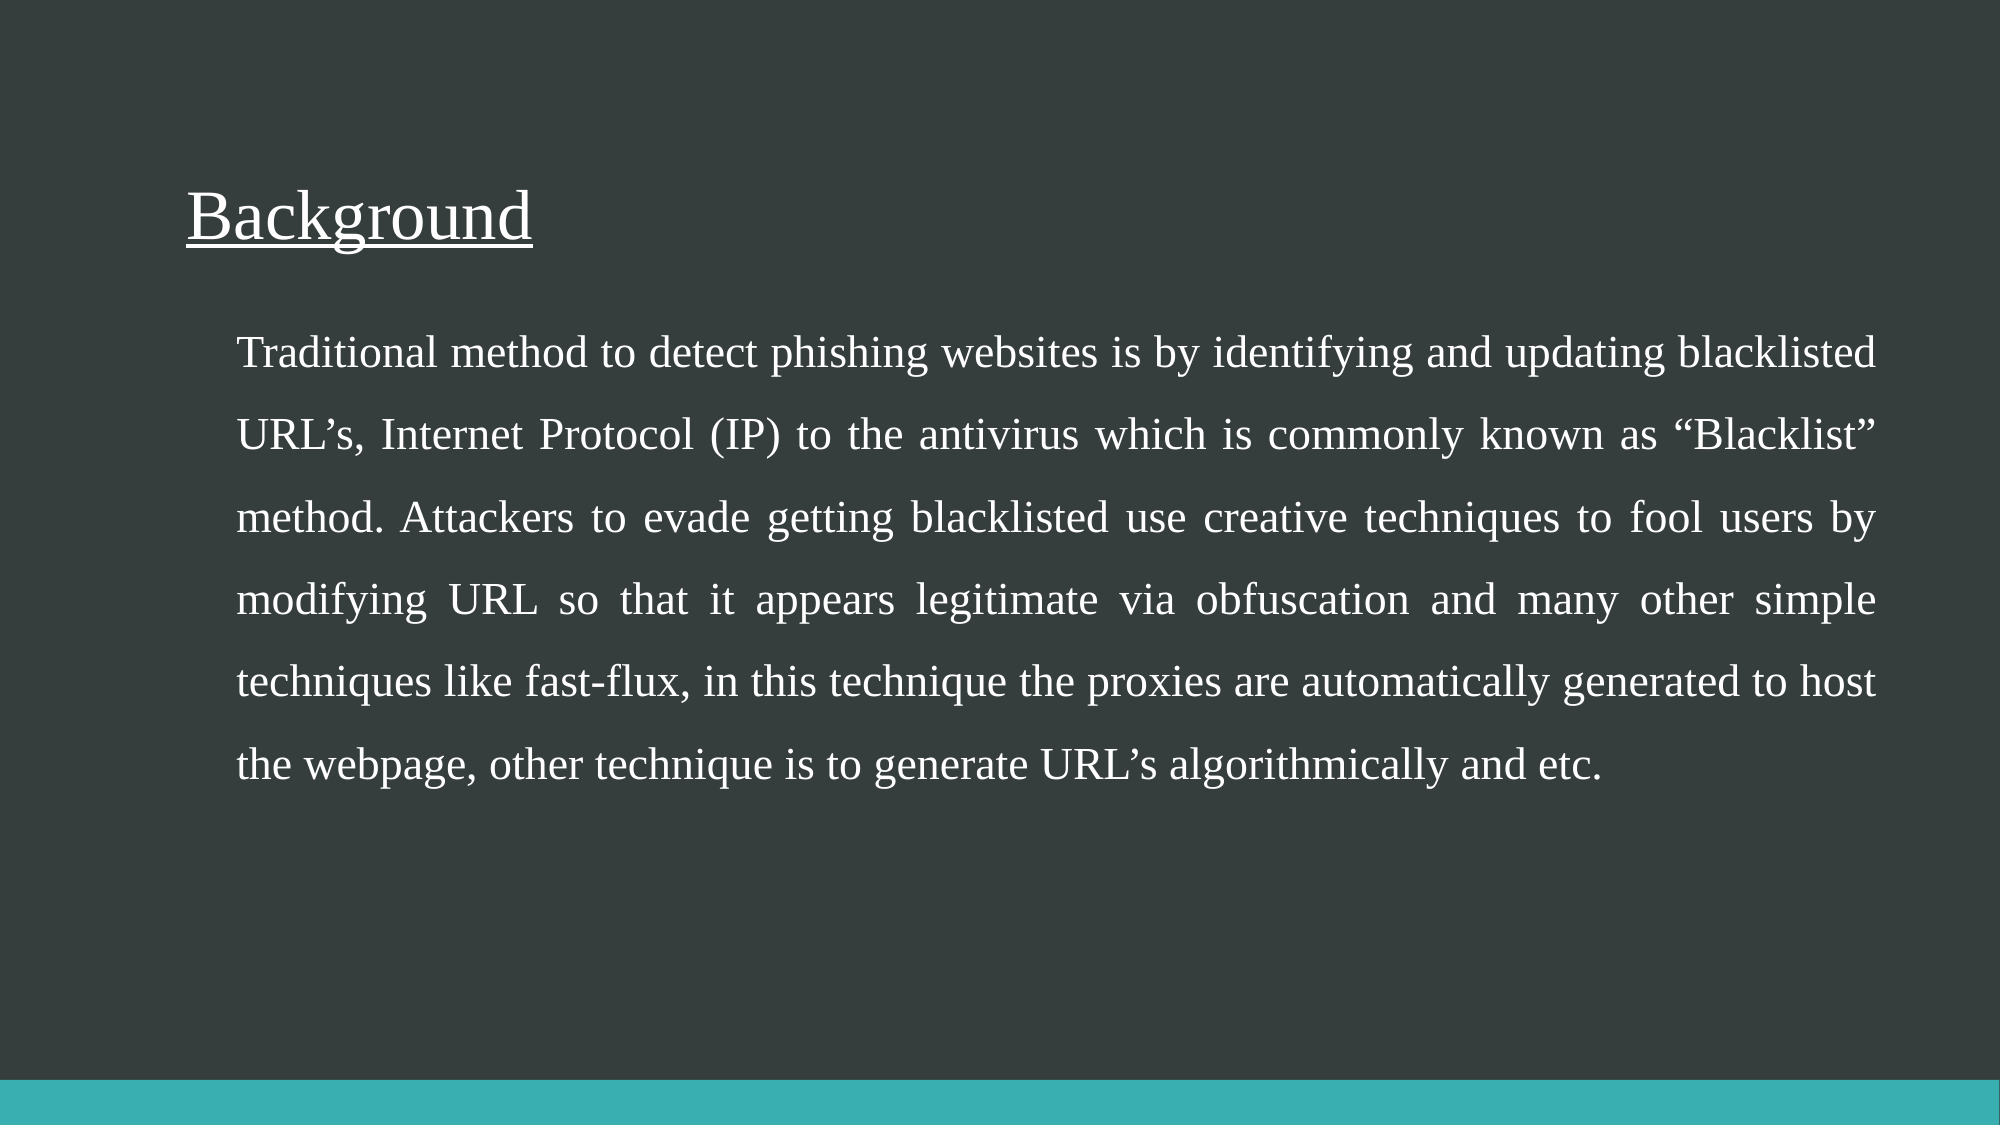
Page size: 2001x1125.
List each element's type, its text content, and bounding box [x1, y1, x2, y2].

title Background [171, 60, 1732, 263]
list Traditional method to detect phishing websites is by identifying and updating blacklisted URL’s, Internet Protocol (IP) to the antivirus which is commonly known as “Blacklist” method. Attackers to evade getting blacklisted use creative techniques to fool users by modifying URL so that it appears legitimate via obfuscation and many other simple techniques like fast-flux, in this technique the proxies are automatically generated to host the webpage, other technique is to generate URL’s algorithmically and etc. [213, 286, 1893, 964]
